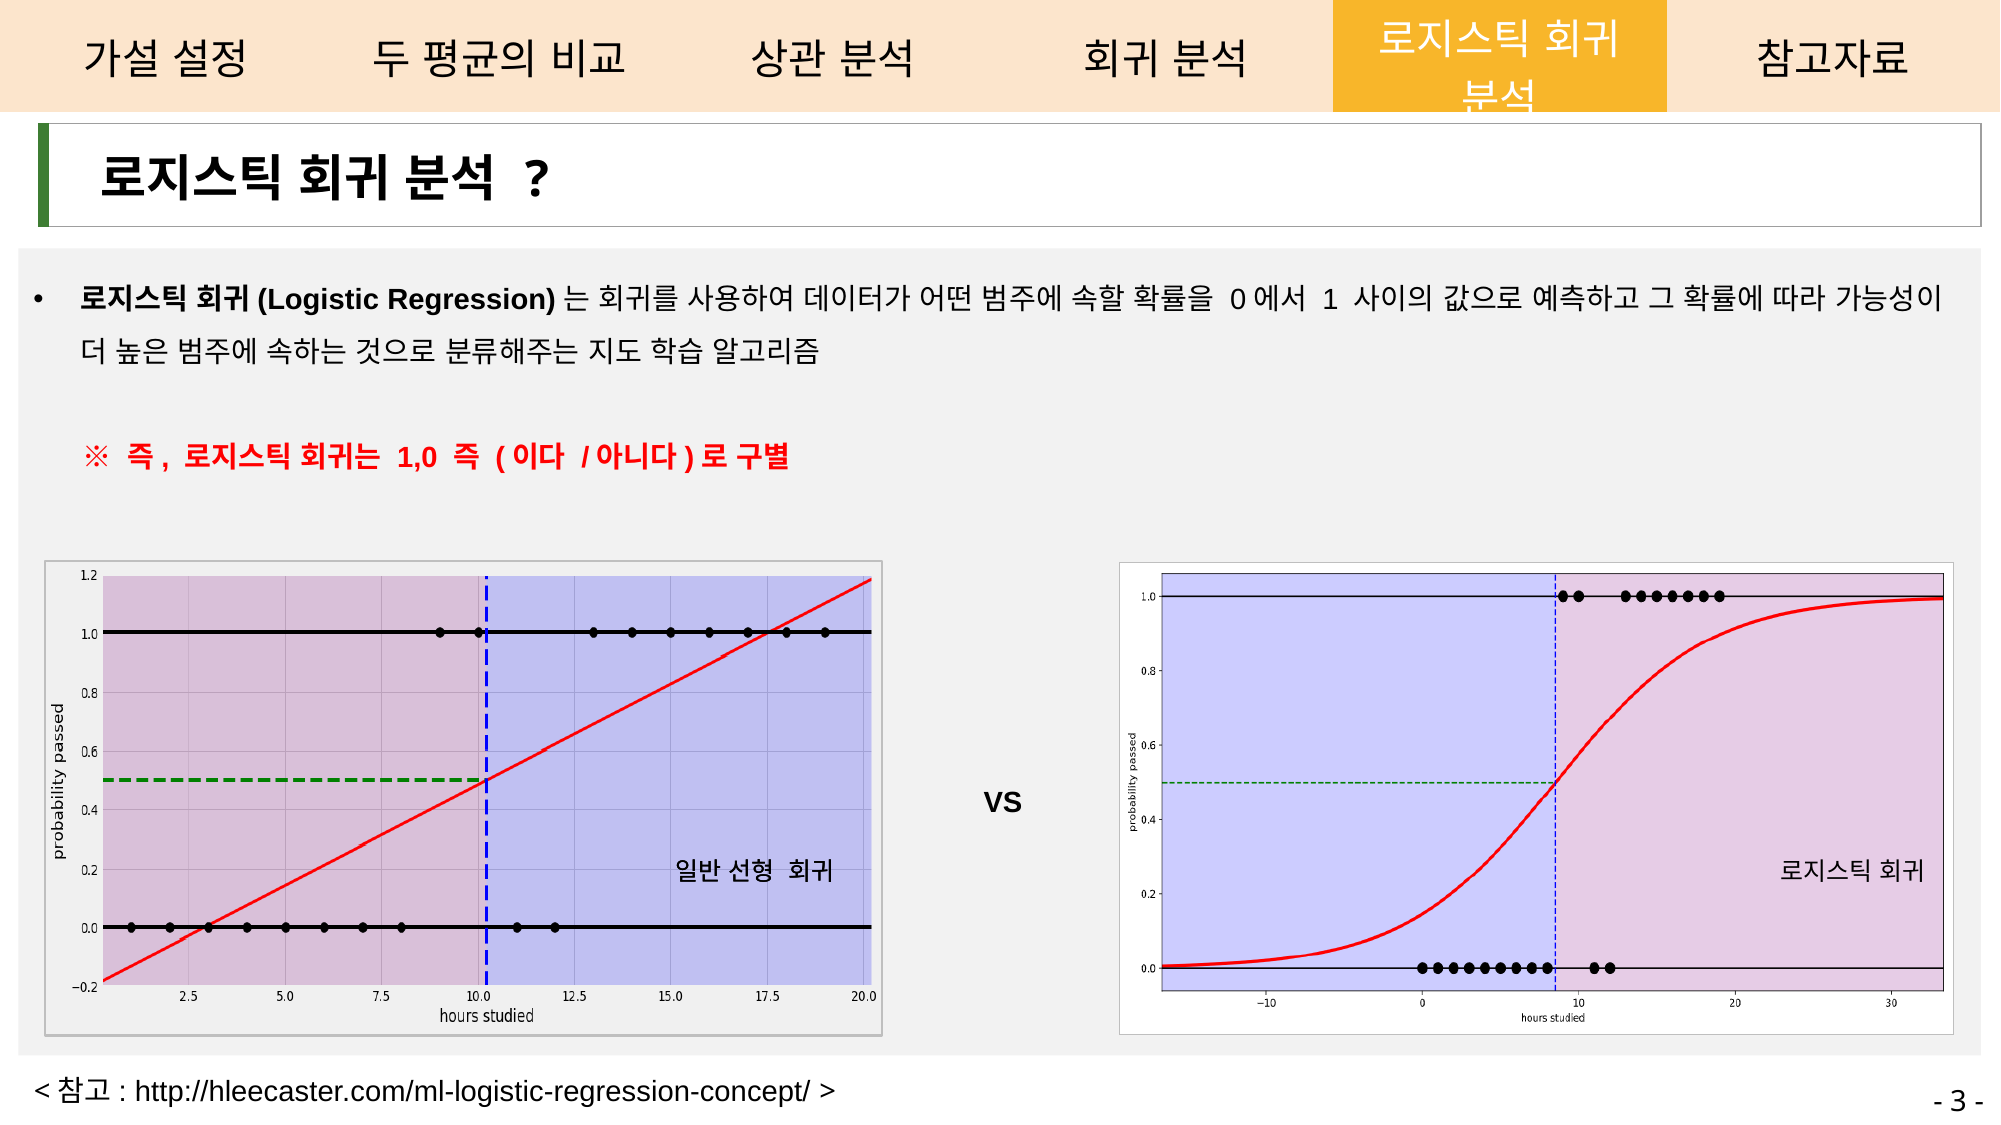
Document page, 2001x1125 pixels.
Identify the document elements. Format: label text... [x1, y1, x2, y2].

text_box - 3 - [1918, 1074, 2000, 1125]
table_header 로지스틱 회귀 분석 [1333, 0, 1667, 112]
table_header 가설 설정 [0, 0, 333, 112]
table_header 회귀 분석 [1000, 0, 1333, 112]
text_box <참고: http://hleecaster.com/ml-logistic-regression-concept/ > [19, 1047, 851, 1115]
table_header 상관 분석 [667, 0, 1000, 112]
table_header 로지스틱 회귀 분석 ? [49, 124, 1980, 226]
table_header 참고자료 [1667, 0, 2000, 112]
picture [1119, 562, 1954, 1035]
text_box VS [968, 775, 1076, 826]
table_header 두 평균의 비교 [333, 0, 667, 112]
text_box 로지스틱 회귀(Logistic Regression)는 회귀를 사용하여 데이터가 어떤 범주에 속할 확률을 0에서 1 사이의 값으로 예측하고 그 확률에 따라 가능성이 더 높은 범주에 속하는 것으로 분류해주는 지도 학습 알고리즘 ※ 즉, 로지스틱 회귀는 1,0 즉 (이다 /아니다)로 구별 [18, 248, 1981, 1056]
picture [46, 562, 881, 1035]
